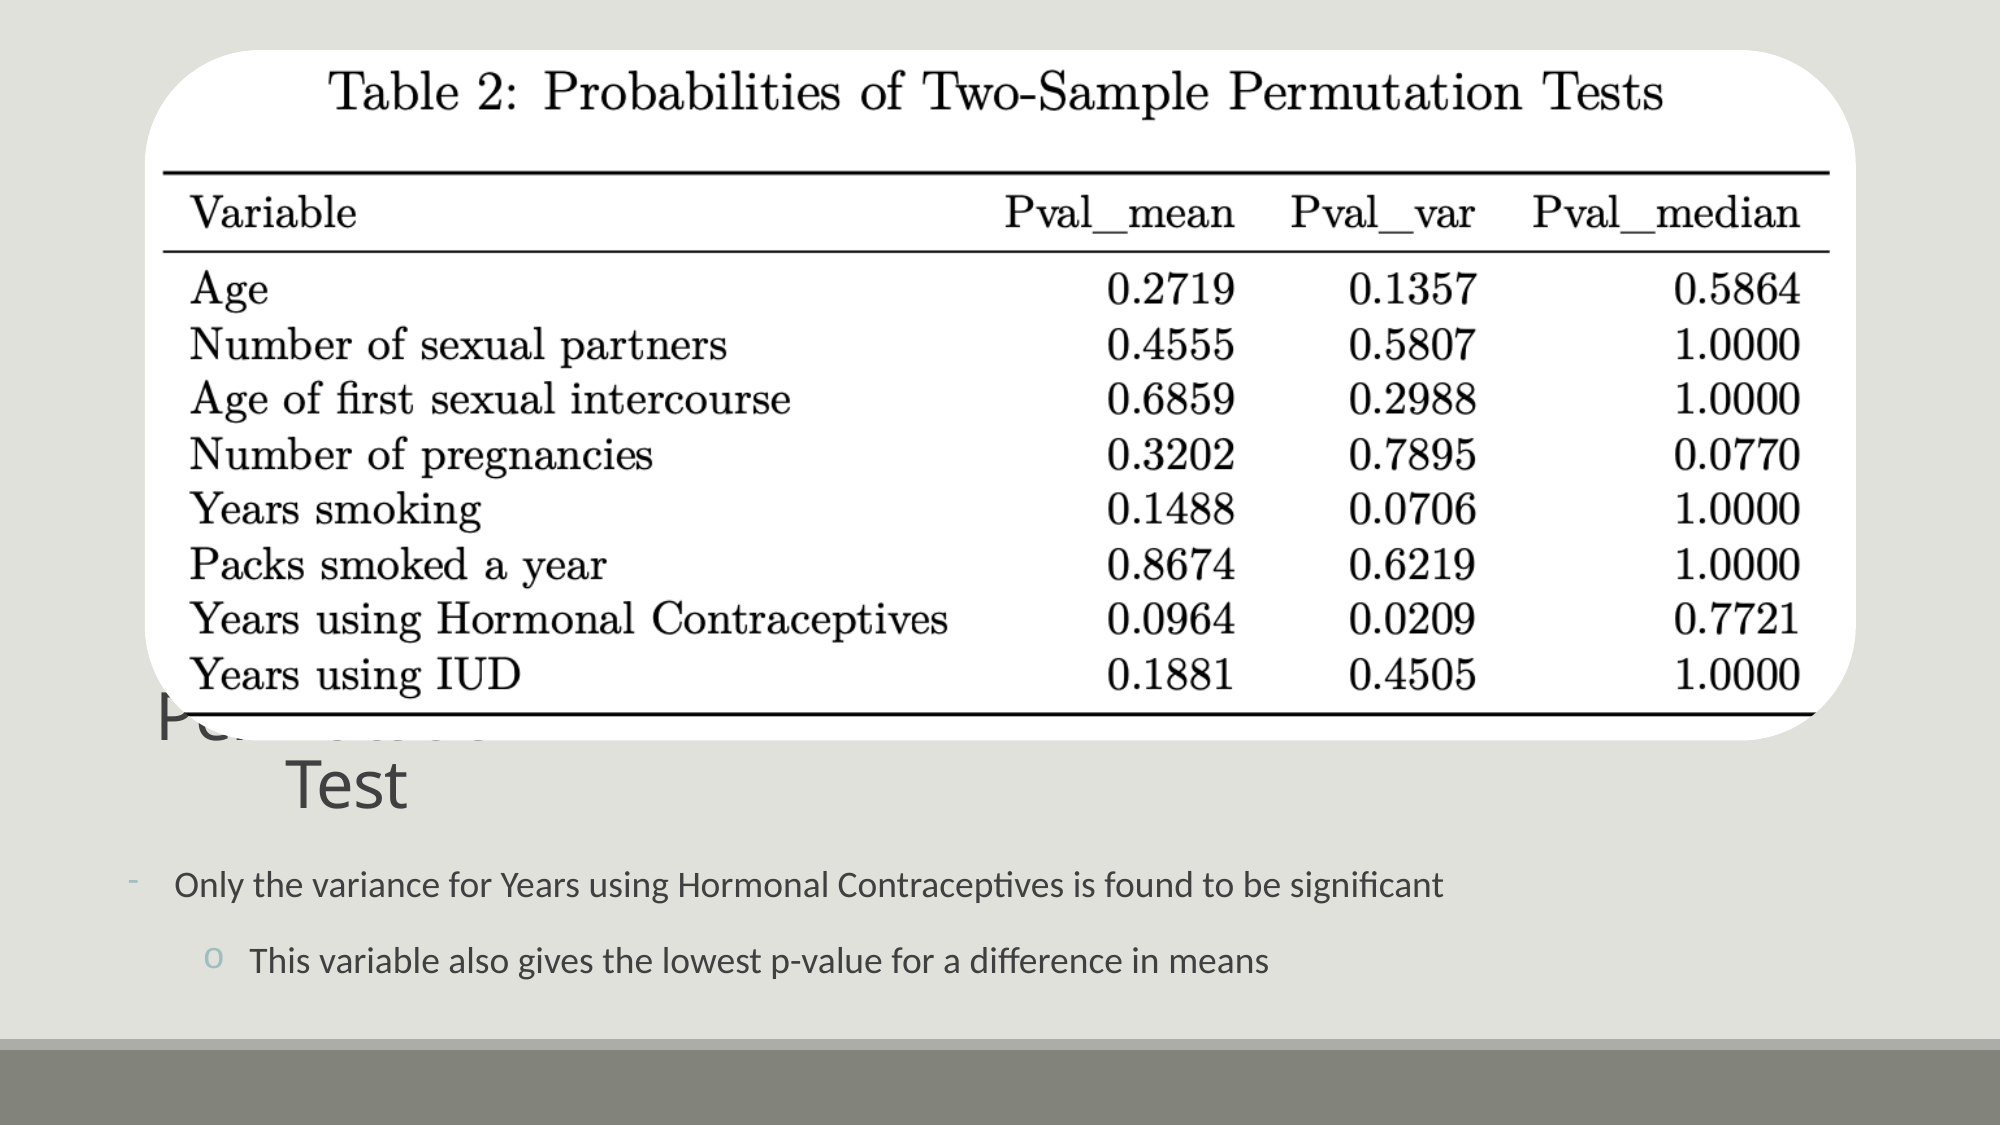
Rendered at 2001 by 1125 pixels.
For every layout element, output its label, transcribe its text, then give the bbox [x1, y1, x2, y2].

title Permutation Test [94, 695, 600, 830]
list Only the variance for Years using Hormonal Contraceptives is found to be significant This variable also gives the lowest p-value for a difference in means [112, 830, 1888, 946]
picture [144, 49, 1857, 741]
